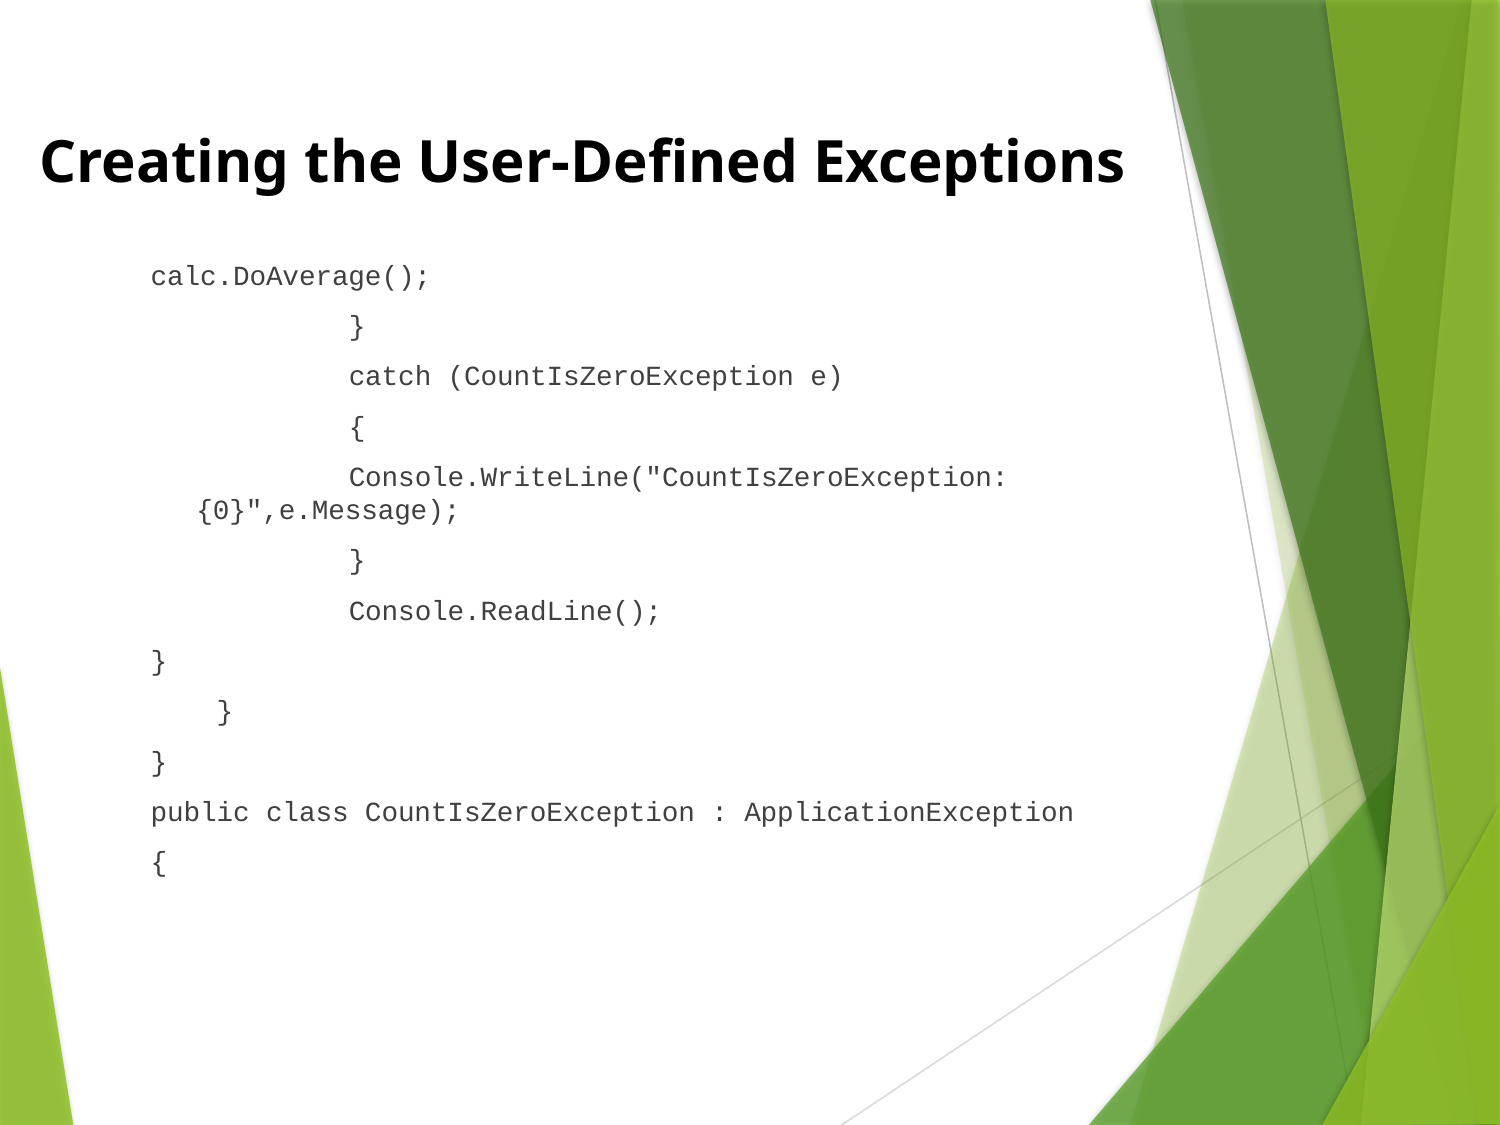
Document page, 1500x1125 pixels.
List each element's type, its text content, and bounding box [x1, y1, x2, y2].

text_box Creating the User-Defined Exceptions [24, 116, 1238, 202]
list calc.DoAverage(); } catch (CountIsZeroException e) { Console.WriteLine("CountIsZeroException: {0}",e.Message); } Console.ReadLine(); } } } public class CountIsZeroException : ApplicationException { [62, 249, 1100, 925]
